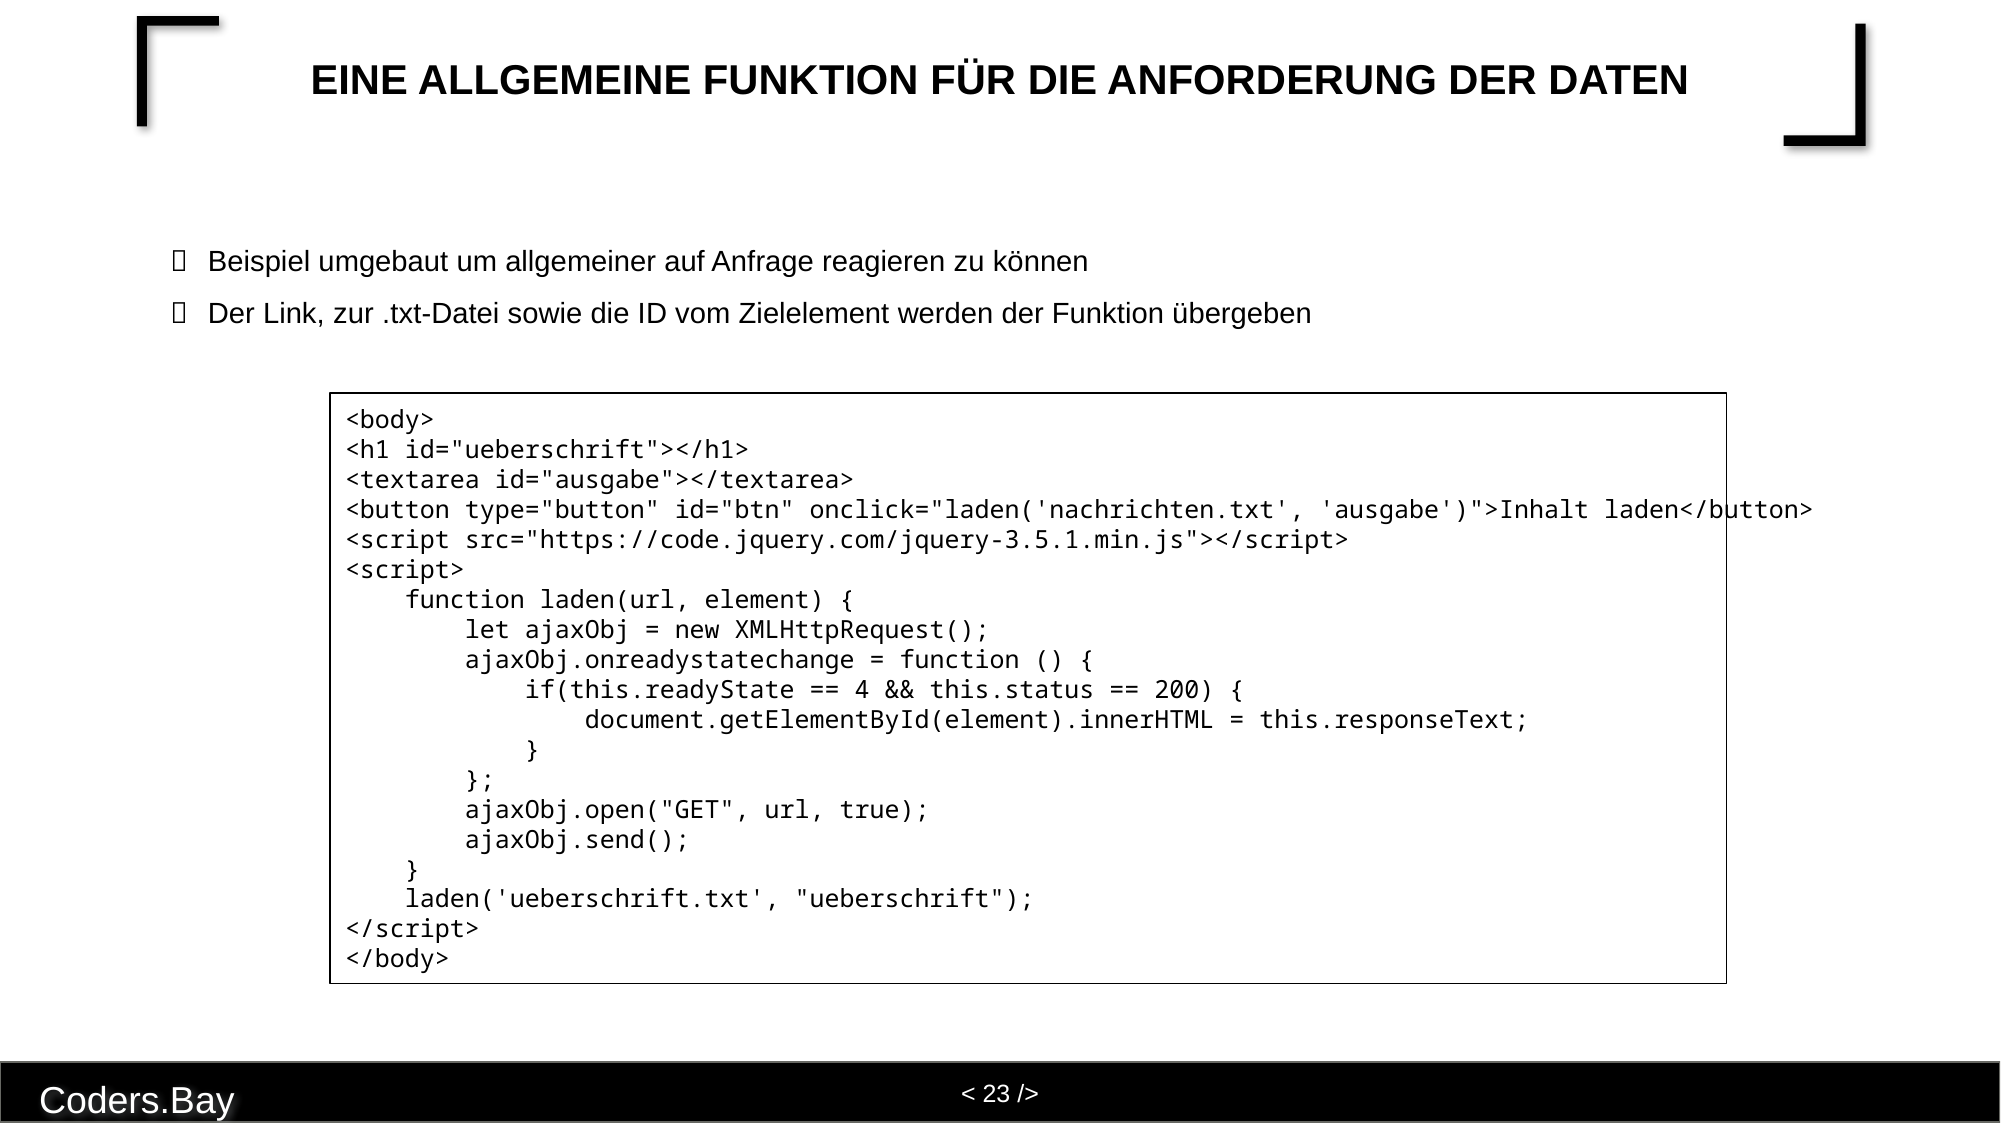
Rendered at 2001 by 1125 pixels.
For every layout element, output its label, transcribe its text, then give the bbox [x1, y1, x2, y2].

title Eine allgemeine Funktion für die Anforderung der Daten [155, 36, 1845, 127]
list Beispiel umgebaut um allgemeiner auf Anfrage reagieren zu können Der Link, zur .txt-Datei sowie die ID vom Zielelement werden der Funktion übergeben [155, 238, 1845, 339]
text_box <body> <h1 id="ueberschrift"></h1> <textarea id="ausgabe"></textarea> <button type="button" id="btn" onclick="laden('nachrichten.txt', 'ausgabe')">Inhalt laden</button> <script src="https://code.jquery.com/jquery-3.5.1.min.js"></script> <script> function laden(url, element) { let ajaxObj = new XMLHttpRequest(); ajaxObj.onreadystatechange = function () { if(this.readyState == 4 && this.status == 200) { document.getElementById(element).innerHTML = this.responseText; } }; ajaxObj.open("GET", url, true); ajaxObj.send(); } laden('ueberschrift.txt', "ueberschrift"); </script> </body> [330, 393, 1727, 984]
